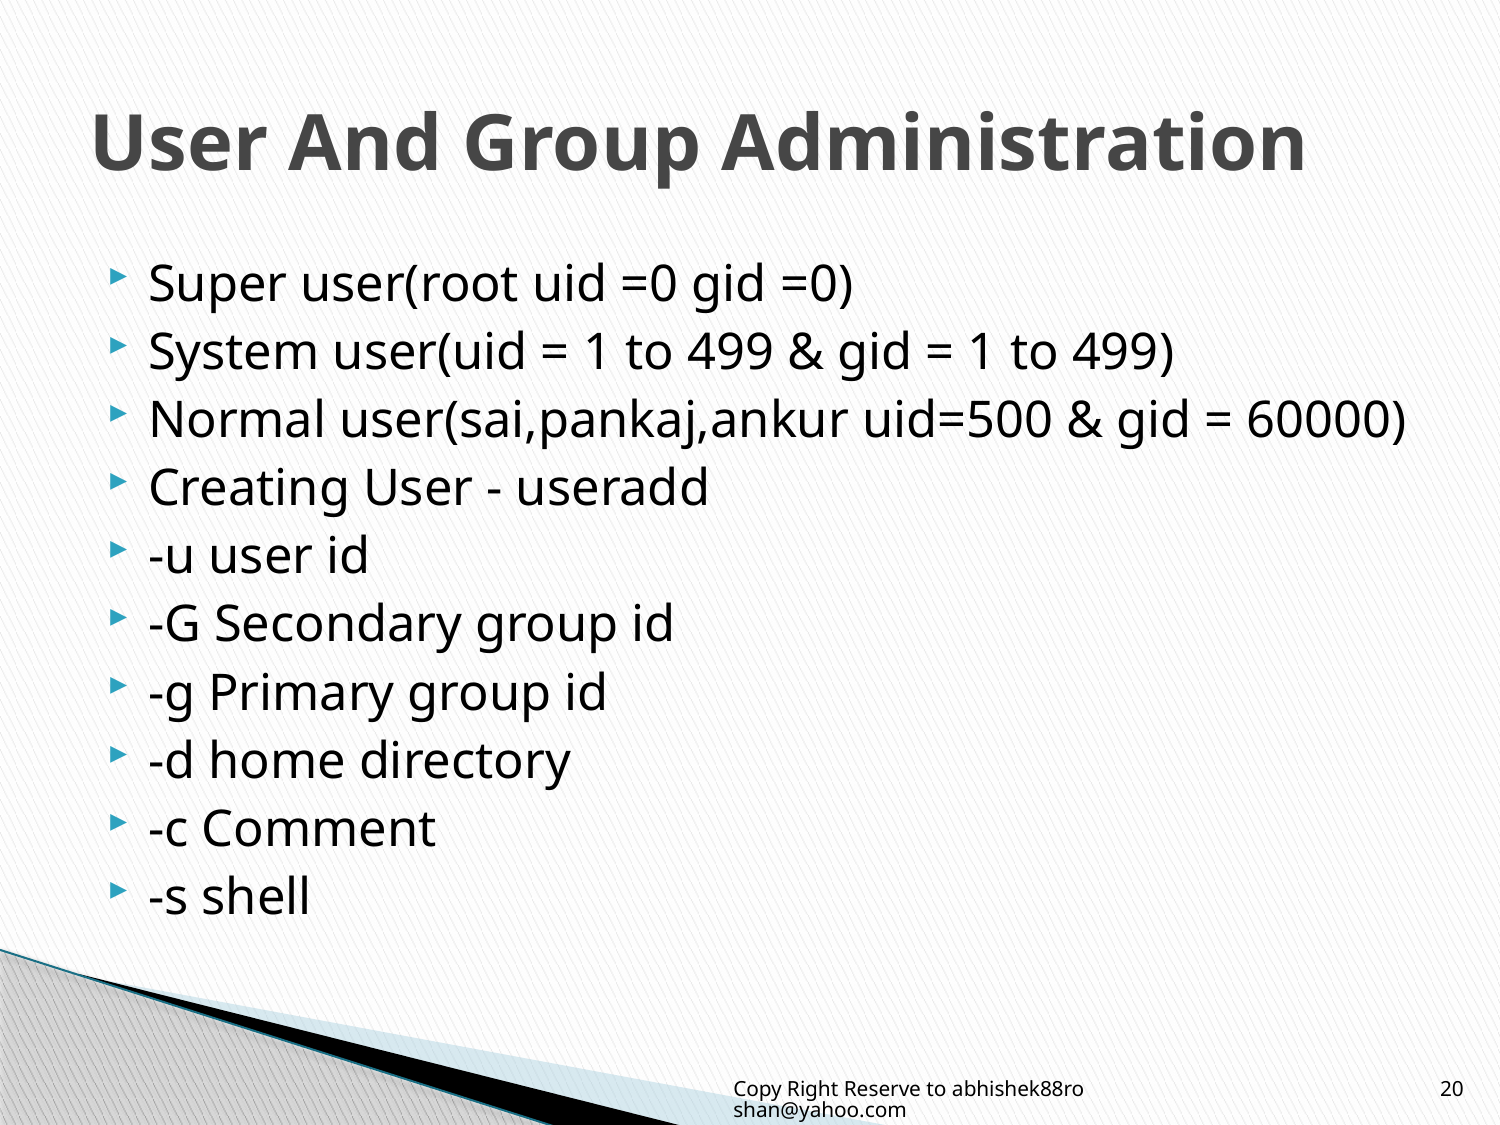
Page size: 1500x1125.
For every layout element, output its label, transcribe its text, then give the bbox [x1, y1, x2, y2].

list Super user(root uid =0 gid =0) System user(uid = 1 to 499 & gid = 1 to 499) Normal user(sai,pankaj,ankur uid=500 & gid = 60000) Creating User - useradd -u user id -G Secondary group id -g Primary group id -d home directory -c Comment -s shell [75, 243, 1425, 986]
slide_number 20 [1418, 1051, 1479, 1112]
footer Copy Right Reserve to abhishek88roshan@yahoo.com [718, 1051, 1105, 1112]
title User And Group Administration [75, 45, 1425, 233]
